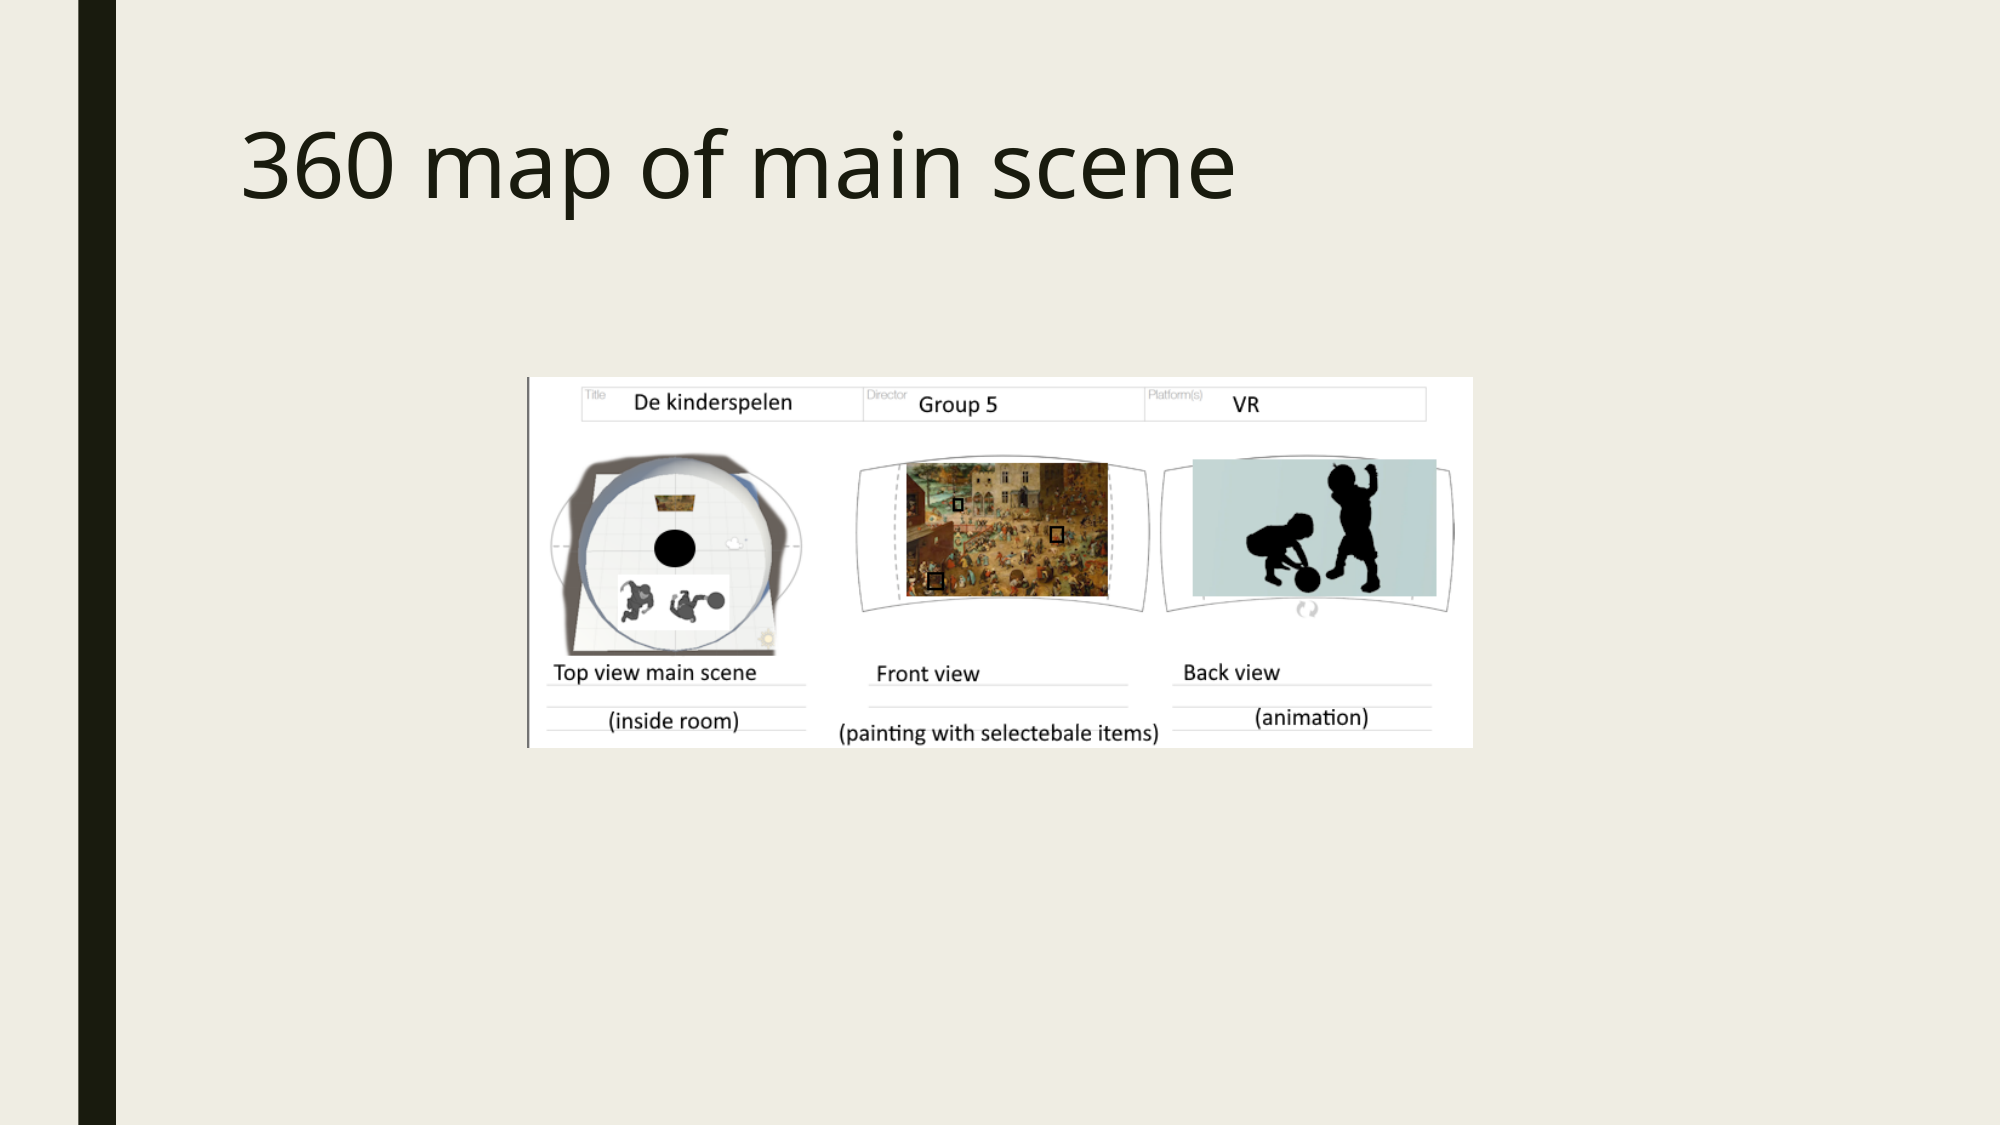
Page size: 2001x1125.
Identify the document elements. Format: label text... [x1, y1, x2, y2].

title 360 map of main scene [225, 112, 1800, 357]
picture [527, 377, 1473, 748]
